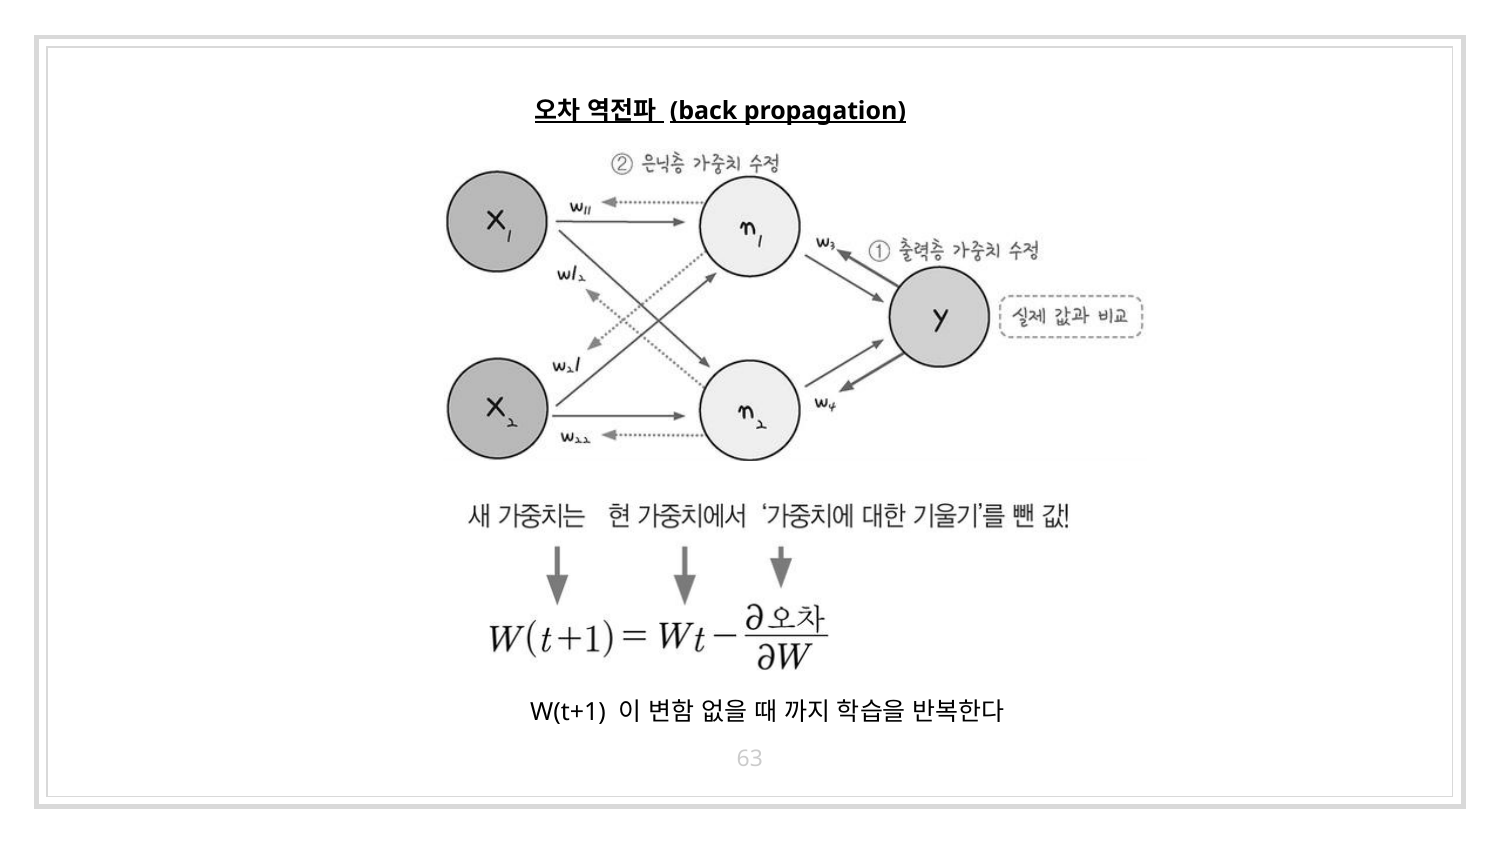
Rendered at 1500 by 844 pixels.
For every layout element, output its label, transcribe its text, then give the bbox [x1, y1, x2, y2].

text_box W(t+1) 이 변함 없을 때 까지 학습을 반복한다 [389, 601, 1147, 741]
slide_number 63 [705, 741, 795, 790]
picture [443, 148, 1147, 462]
text_box 오차 역전파 (back propagation) [520, 0, 1278, 140]
picture [465, 500, 1071, 672]
